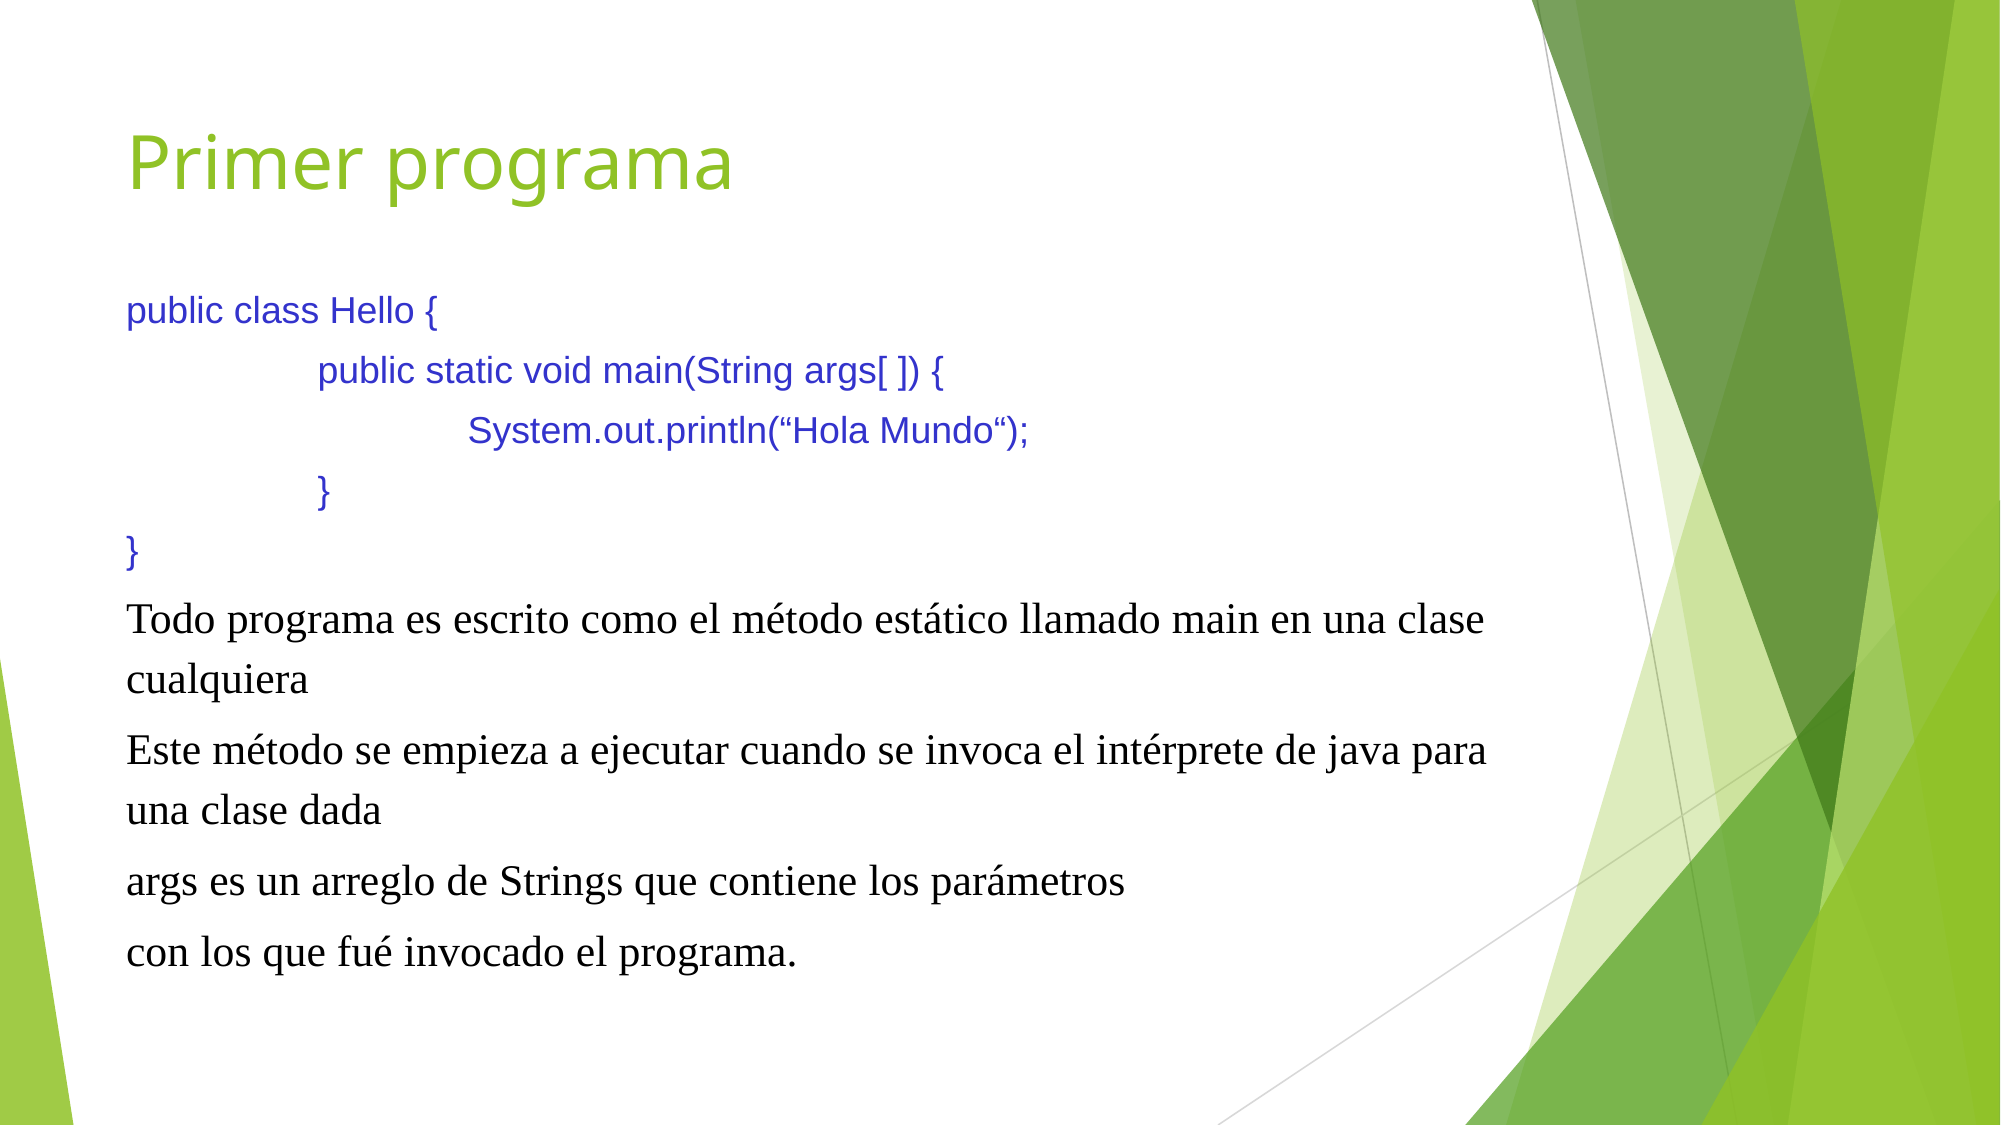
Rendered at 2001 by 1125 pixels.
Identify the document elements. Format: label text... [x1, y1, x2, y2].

list public class Hello { public static void main(String args[ ]) { System.out.println(“Hola Mundo“); } } Todo programa es escrito como el método estático llamado main en una clase cualquiera Este método se empieza a ejecutar cuando se invoca el intérprete de java para una clase dada args es un arreglo de Strings que contiene los parámetros con los que fué invocado el programa. [111, 264, 1522, 1013]
title Primer programa [111, 99, 1522, 264]
